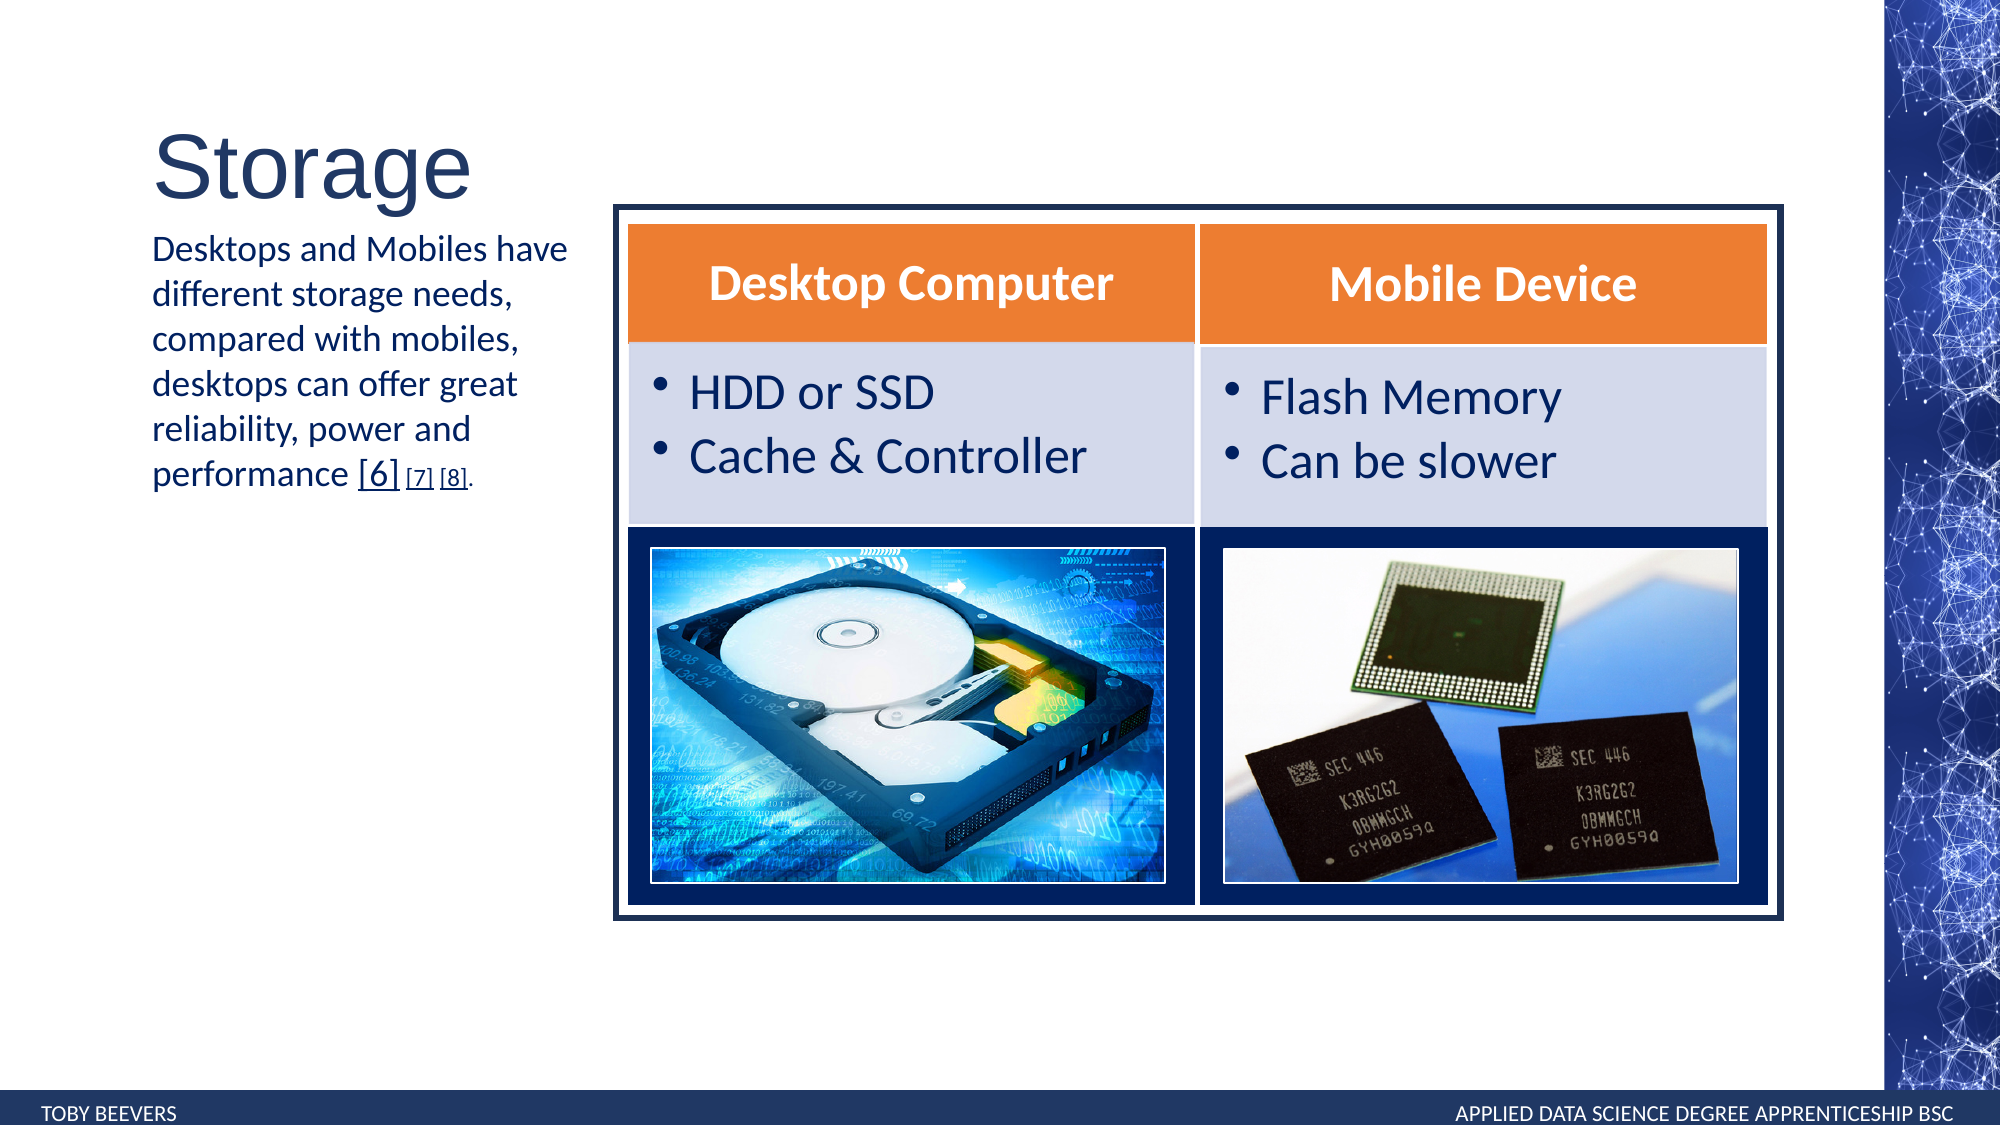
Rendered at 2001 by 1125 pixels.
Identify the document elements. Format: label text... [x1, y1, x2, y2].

picture [1884, 0, 2000, 1090]
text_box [628, 219, 1838, 904]
title Storage [137, 59, 1863, 278]
text_box Desktops and Mobiles have different storage needs, compared with mobiles, desktops can offer great reliability, power and performance [6] [7] [8]. [137, 216, 615, 502]
text_box [615, 206, 1782, 919]
